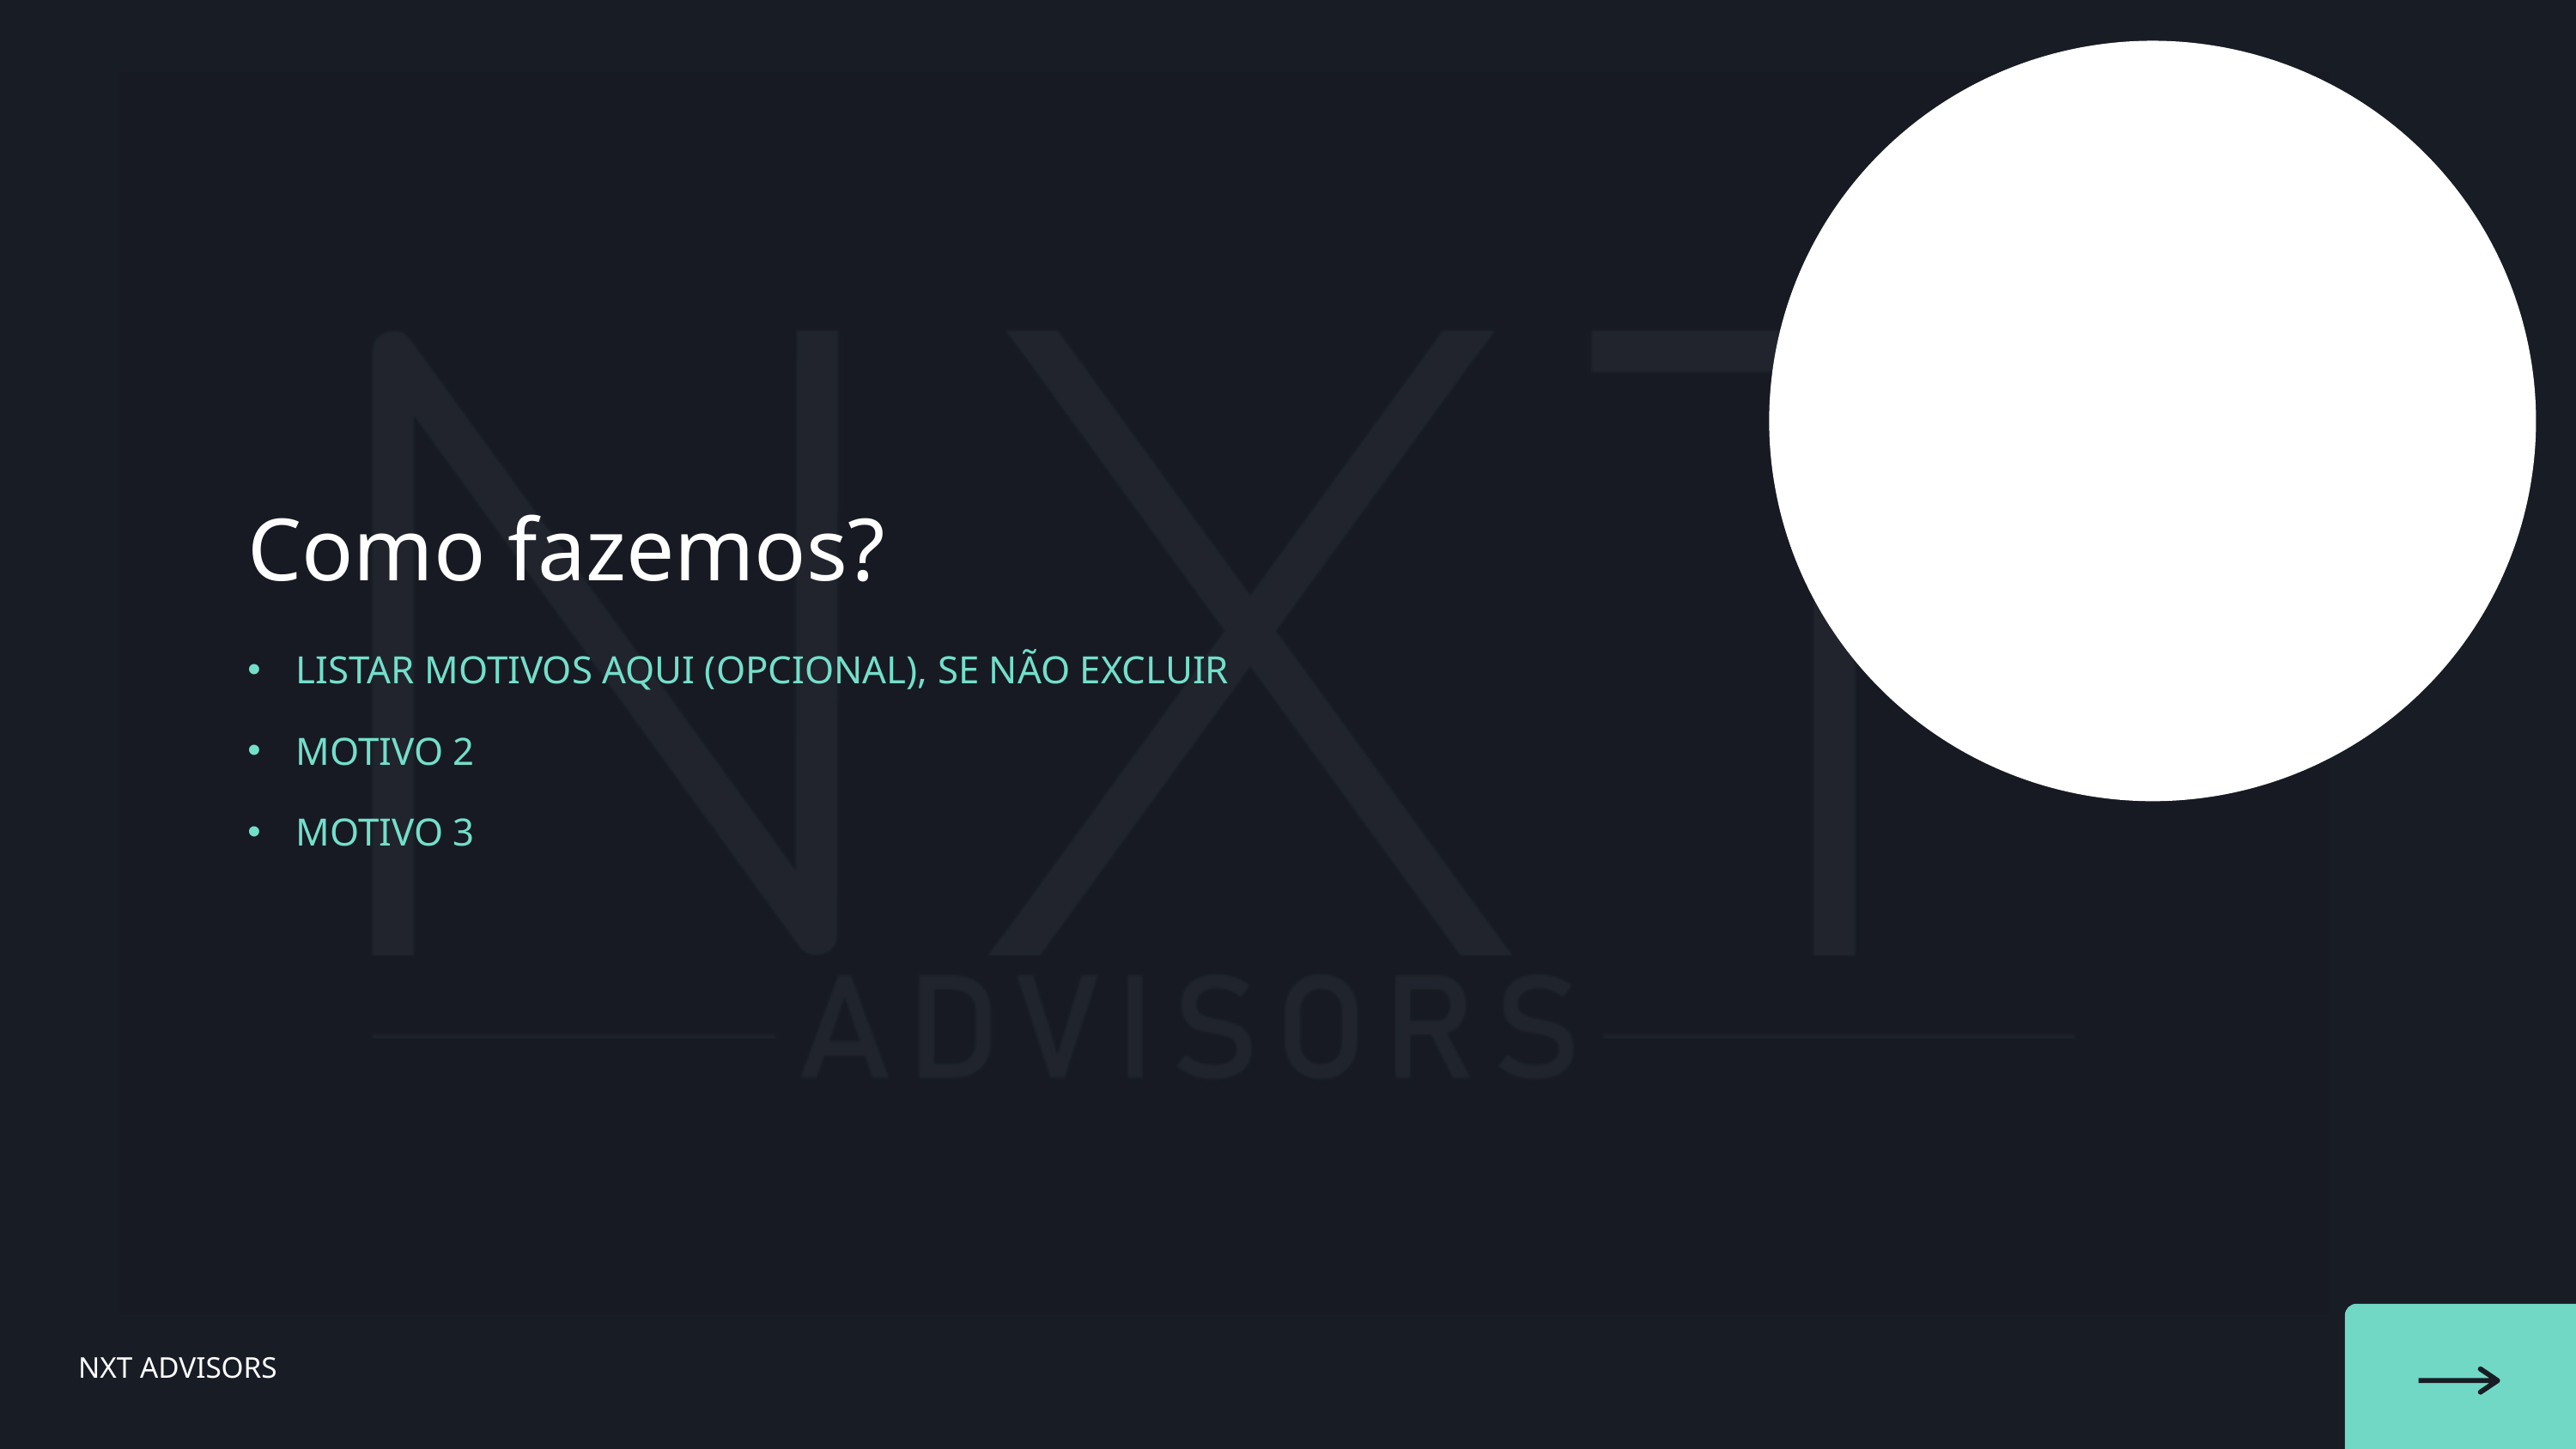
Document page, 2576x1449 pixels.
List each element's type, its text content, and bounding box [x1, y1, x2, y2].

text_box NXT ADVISORS [78, 1343, 864, 1385]
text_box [2418, 1366, 2500, 1395]
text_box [247, 502, 1232, 900]
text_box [2344, 1303, 2576, 1449]
text_box [2003, 40, 2301, 70]
text_box [2332, 85, 2537, 757]
picture [119, 72, 2329, 1315]
